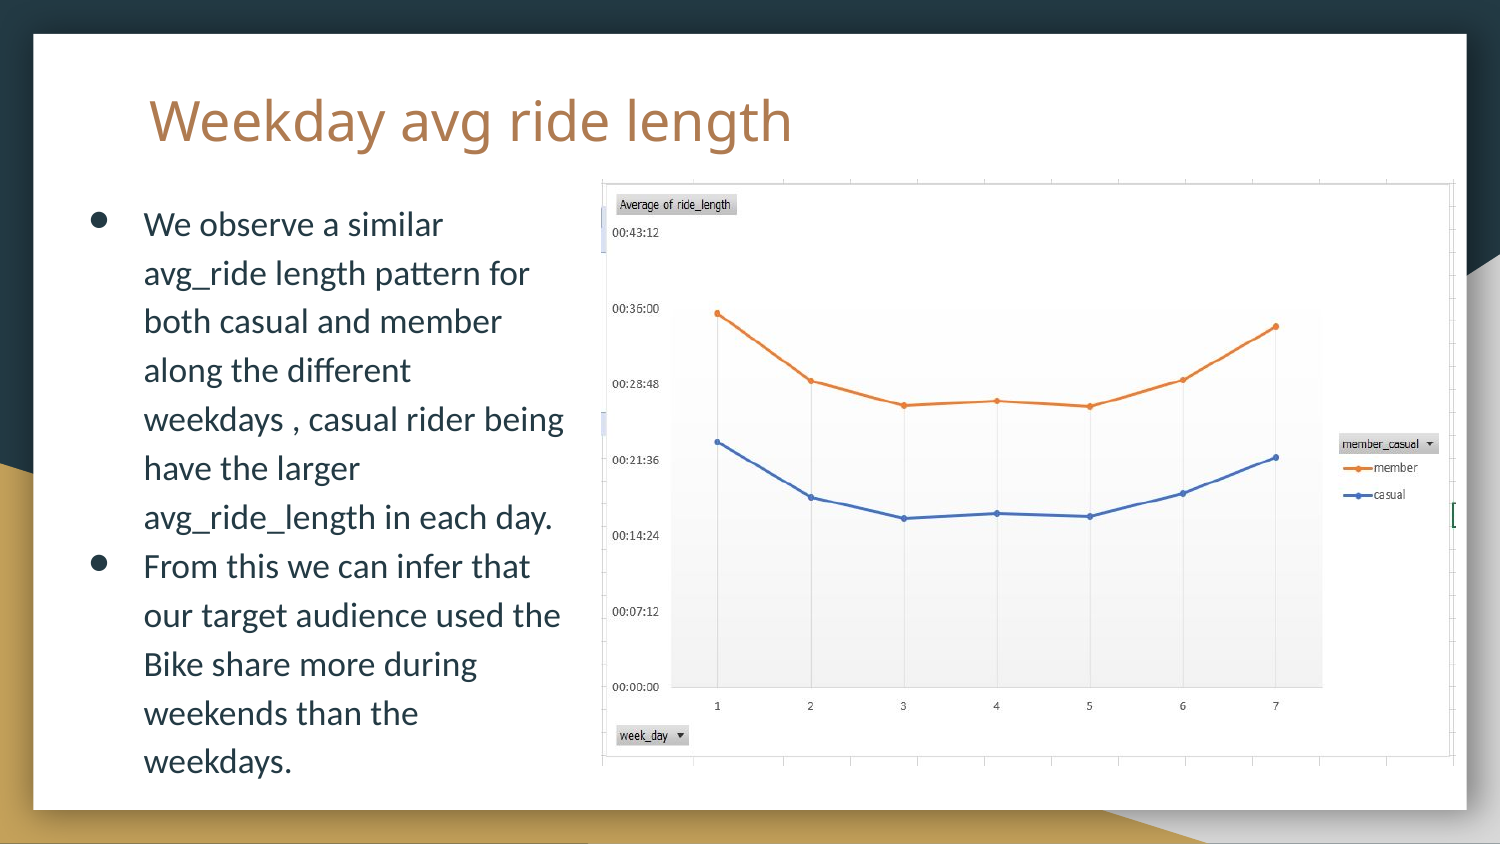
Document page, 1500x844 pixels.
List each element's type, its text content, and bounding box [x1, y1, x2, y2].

list We observe a similar avg_ride length pattern for both casual and member along the different weekdays , casual rider being have the larger avg_ride_length in each day. From this we can infer that our target audience used the Bike share more during weekends than the weekdays. [53, 179, 591, 766]
title Weekday avg ride length [134, 66, 1366, 173]
picture [600, 178, 1456, 766]
